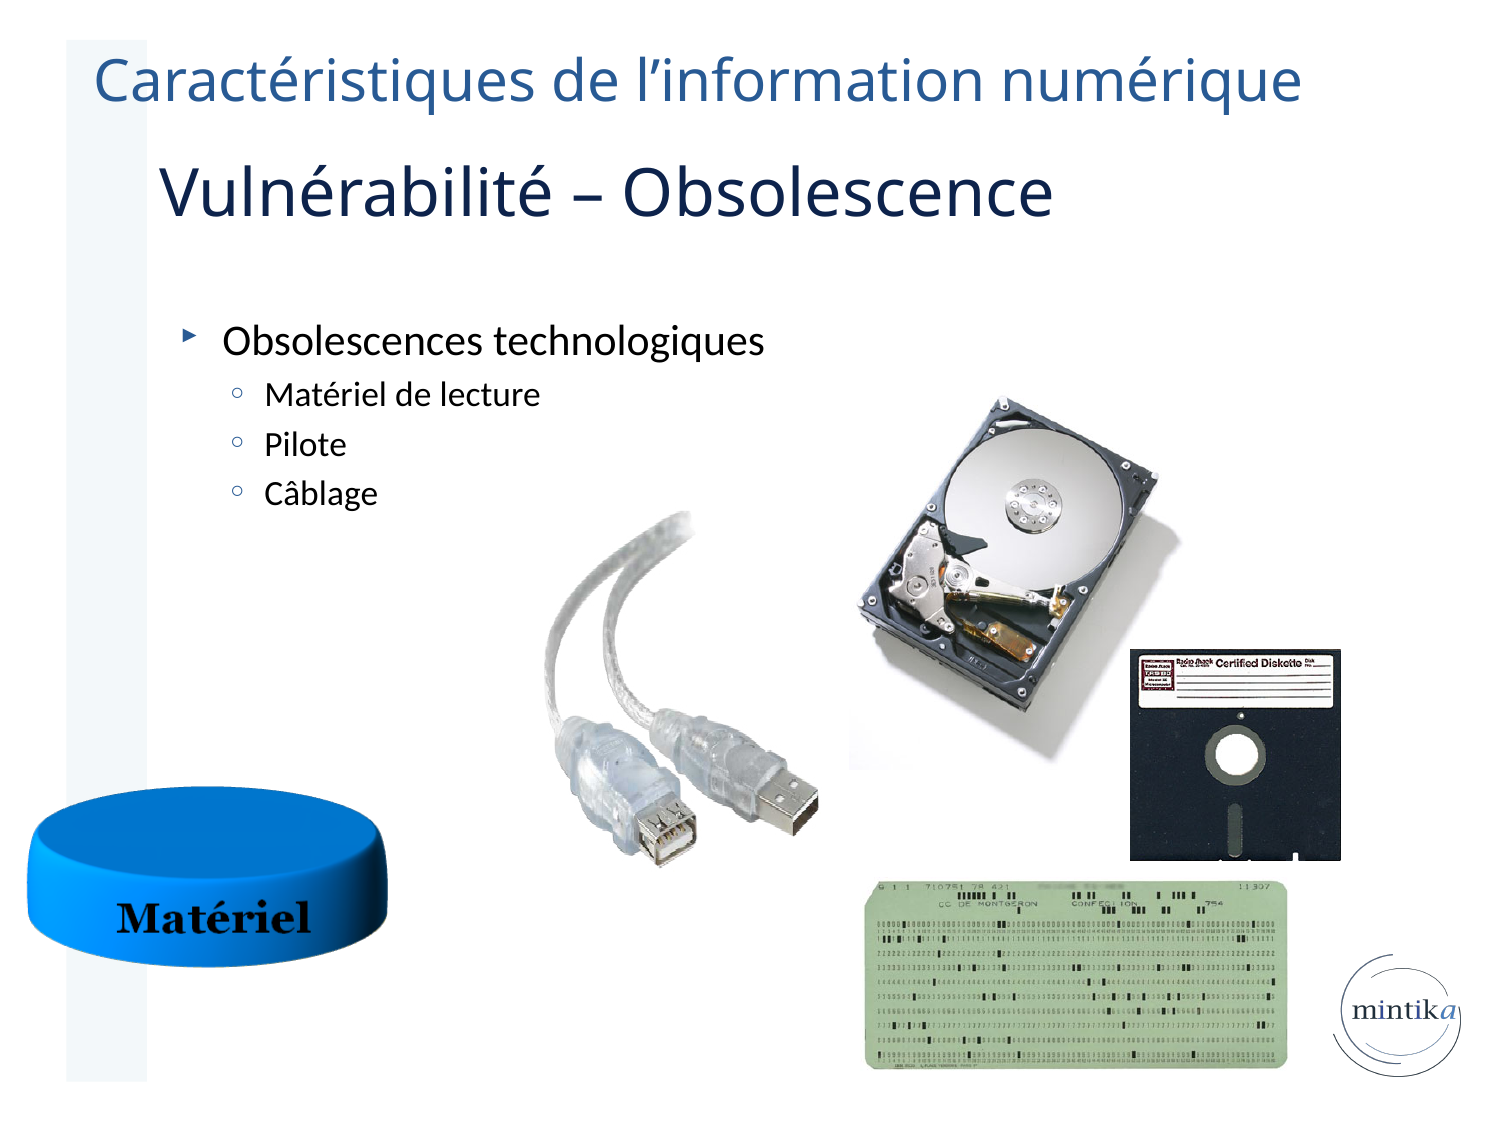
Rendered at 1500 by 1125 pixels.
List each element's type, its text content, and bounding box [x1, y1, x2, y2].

picture [513, 384, 1341, 888]
text_box Caractéristiques de l’information numérique [93, 43, 1304, 114]
picture [1333, 954, 1461, 1077]
picture [860, 877, 1290, 1071]
picture [10, 774, 460, 1010]
text_box Vulnérabilité – Obsolescence [159, 149, 1500, 230]
text_box Obsolescences technologiques Matériel de lecture Pilote Câblage [147, 304, 1412, 623]
